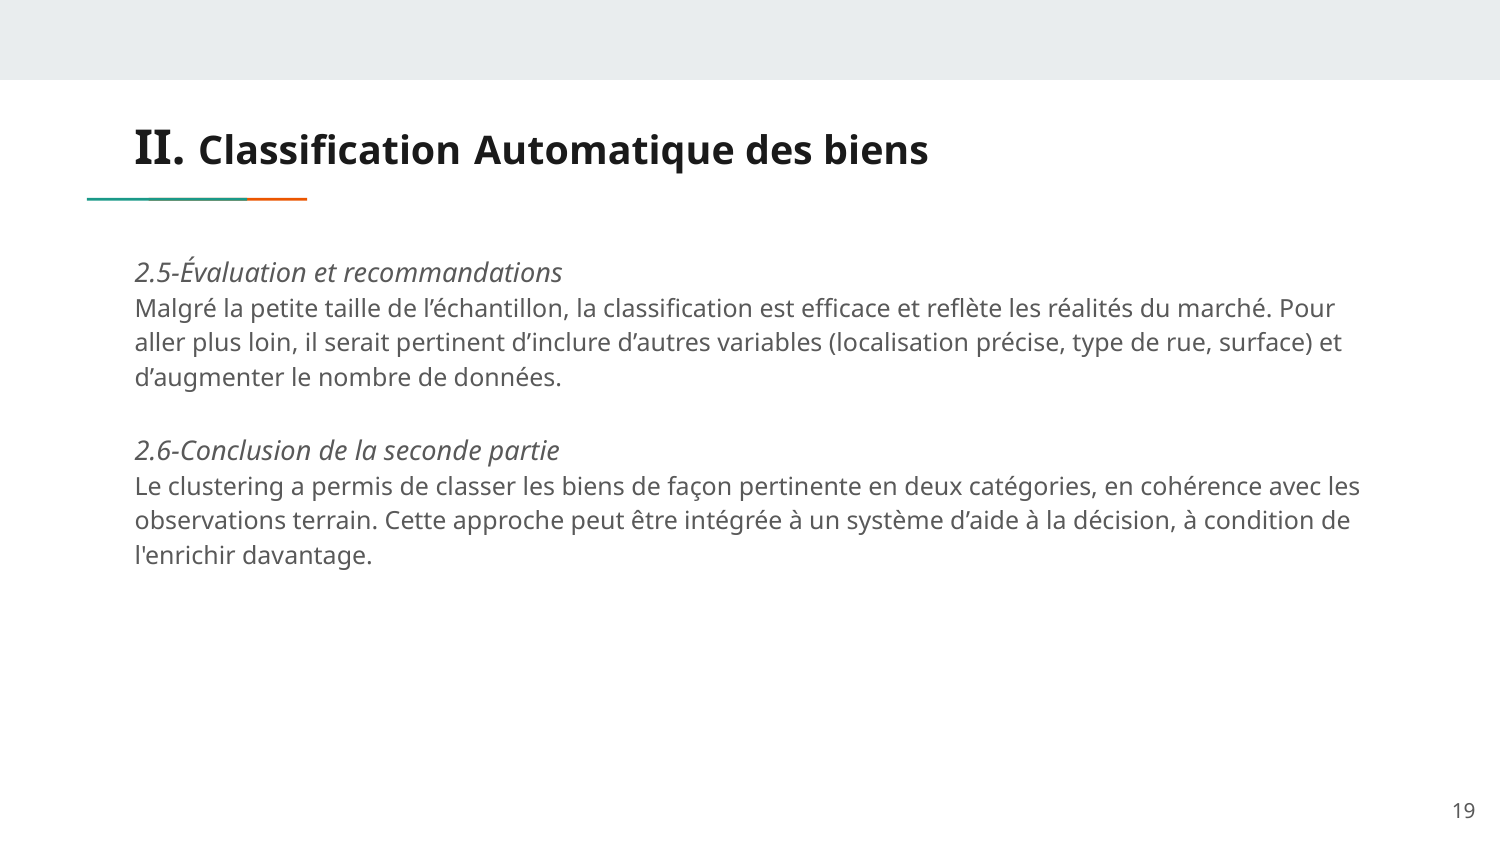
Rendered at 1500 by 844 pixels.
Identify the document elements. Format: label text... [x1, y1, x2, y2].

slide_number 19 [1400, 779, 1491, 844]
title II. Classification Automatique des biens [119, 101, 1381, 190]
list 2.5-Évaluation et recommandations Malgré la petite taille de l’échantillon, la classification est efficace et reflète les réalités du marché. Pour aller plus loin, il serait pertinent d’inclure d’autres variables (localisation précise, type de rue, surface) et d’augmenter le nombre de données. 2.6-Conclusion de la seconde partie Le clustering a permis de classer les biens de façon pertinente en deux catégories, en cohérence avec les observations terrain. Cette approche peut être intégrée à un système d’aide à la décision, à condition de l'enrichir davantage. [119, 235, 1381, 827]
